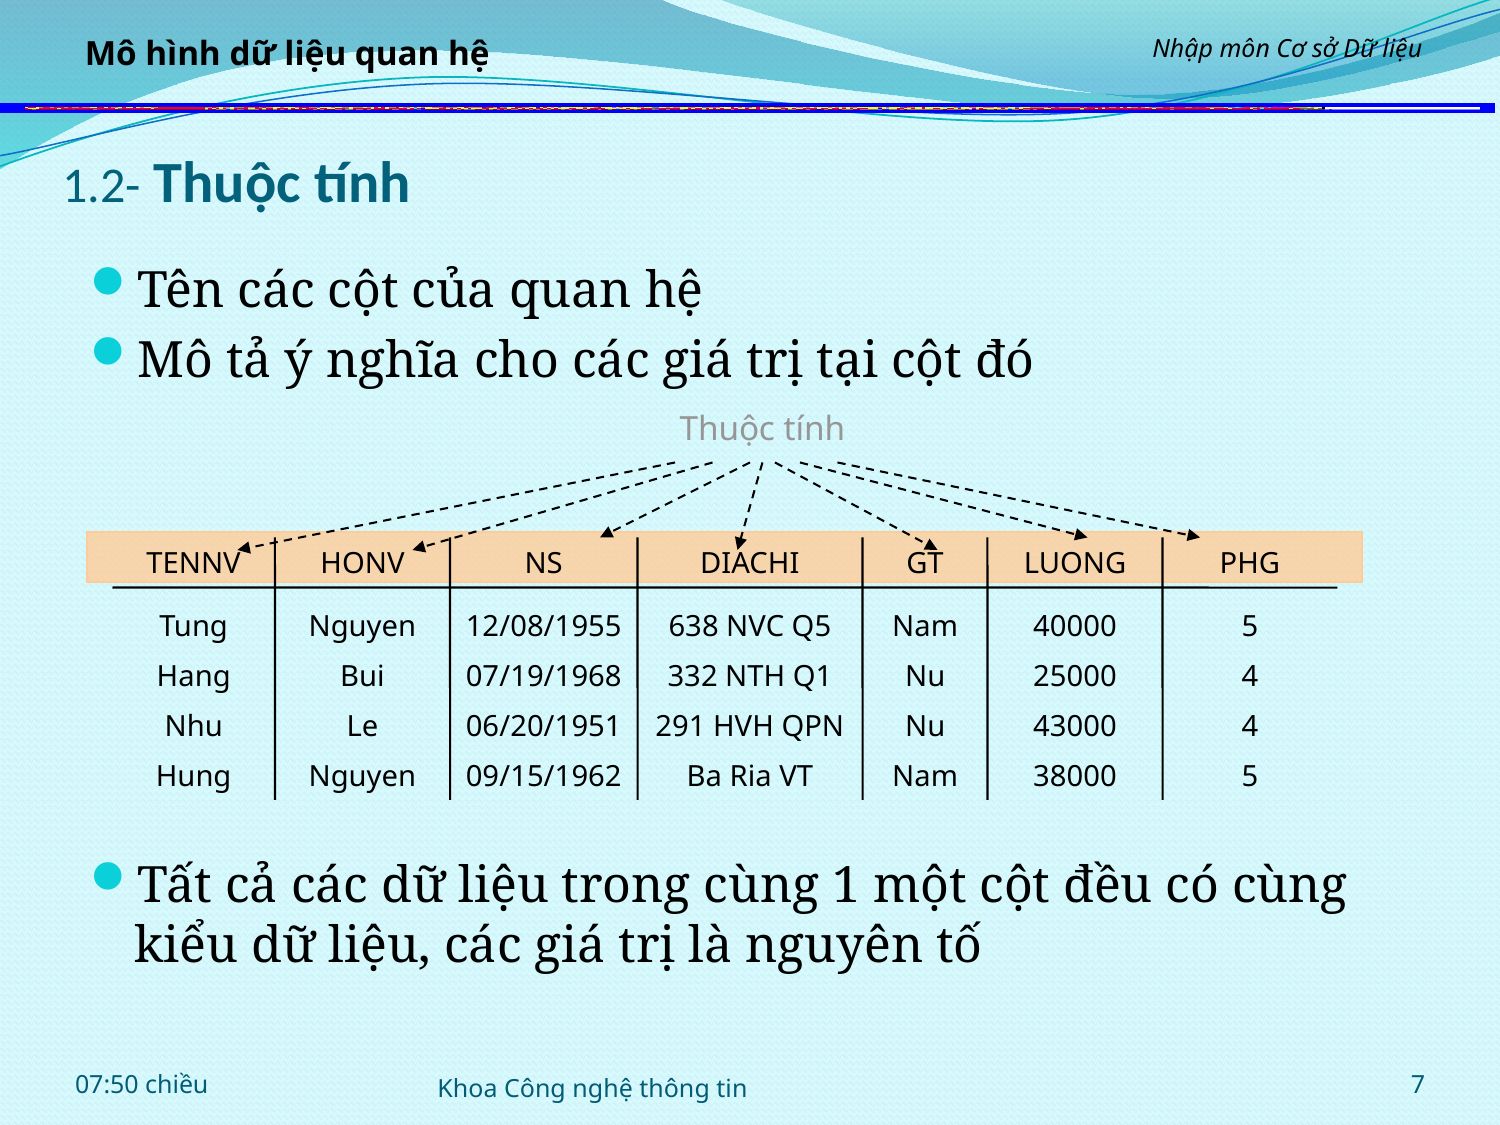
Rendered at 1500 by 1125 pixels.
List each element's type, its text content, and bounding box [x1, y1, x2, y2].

text_box [1207, 532, 1363, 582]
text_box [112, 537, 1338, 801]
title 1.2- Thuộc tính [62, 125, 1413, 215]
table_cell 9 [1204, 532, 1328, 537]
text_box [87, 532, 230, 582]
table_cell 8 [105, 582, 1344, 814]
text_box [237, 399, 1201, 551]
table_cell C2 [230, 537, 1207, 563]
list Tên các cột của quan hệ Mô tả ý nghĩa cho các giá trị tại cột đó Tất cả các dữ liệu trong cùng 1 một cột đều có cùng kiểu dữ liệu, các giá trị là nguyên tố [74, 249, 1426, 1044]
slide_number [75, 1042, 425, 1103]
slide_number 7 [1299, 1042, 1425, 1103]
footer Khoa Công nghệ thông tin [437, 1042, 988, 1103]
table_cell 8 [230, 400, 237, 532]
table_cell 9 [1338, 539, 1344, 582]
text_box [0, 24, 1500, 113]
table_cell 9 [105, 538, 112, 582]
table_cell 8 [1201, 401, 1207, 532]
